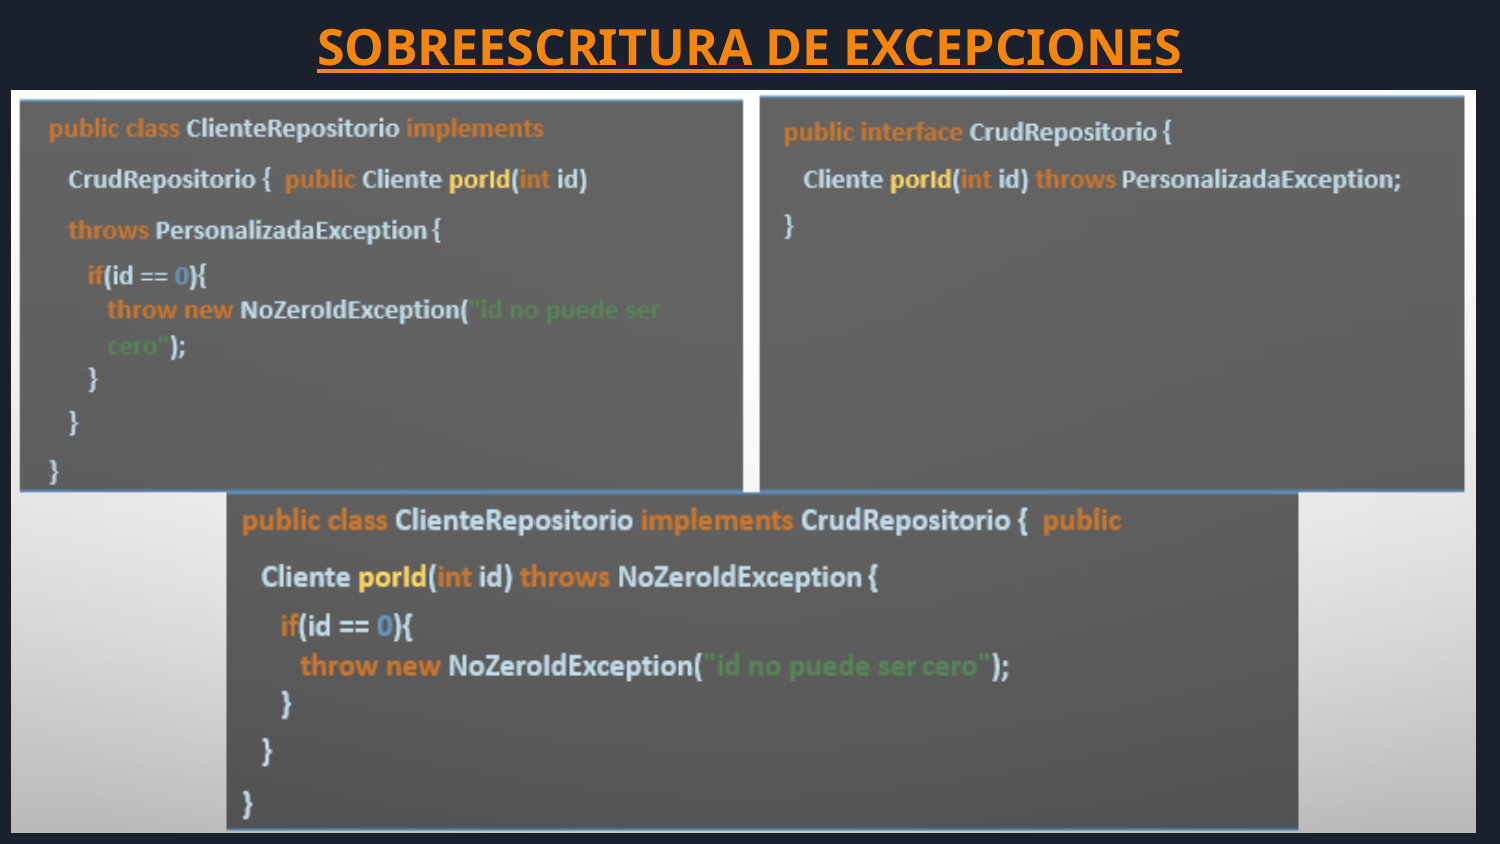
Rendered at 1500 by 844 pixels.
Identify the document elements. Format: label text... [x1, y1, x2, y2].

picture [10, 90, 1476, 834]
text_box SOBREESCRITURA DE EXCEPCIONES [24, 0, 1476, 90]
